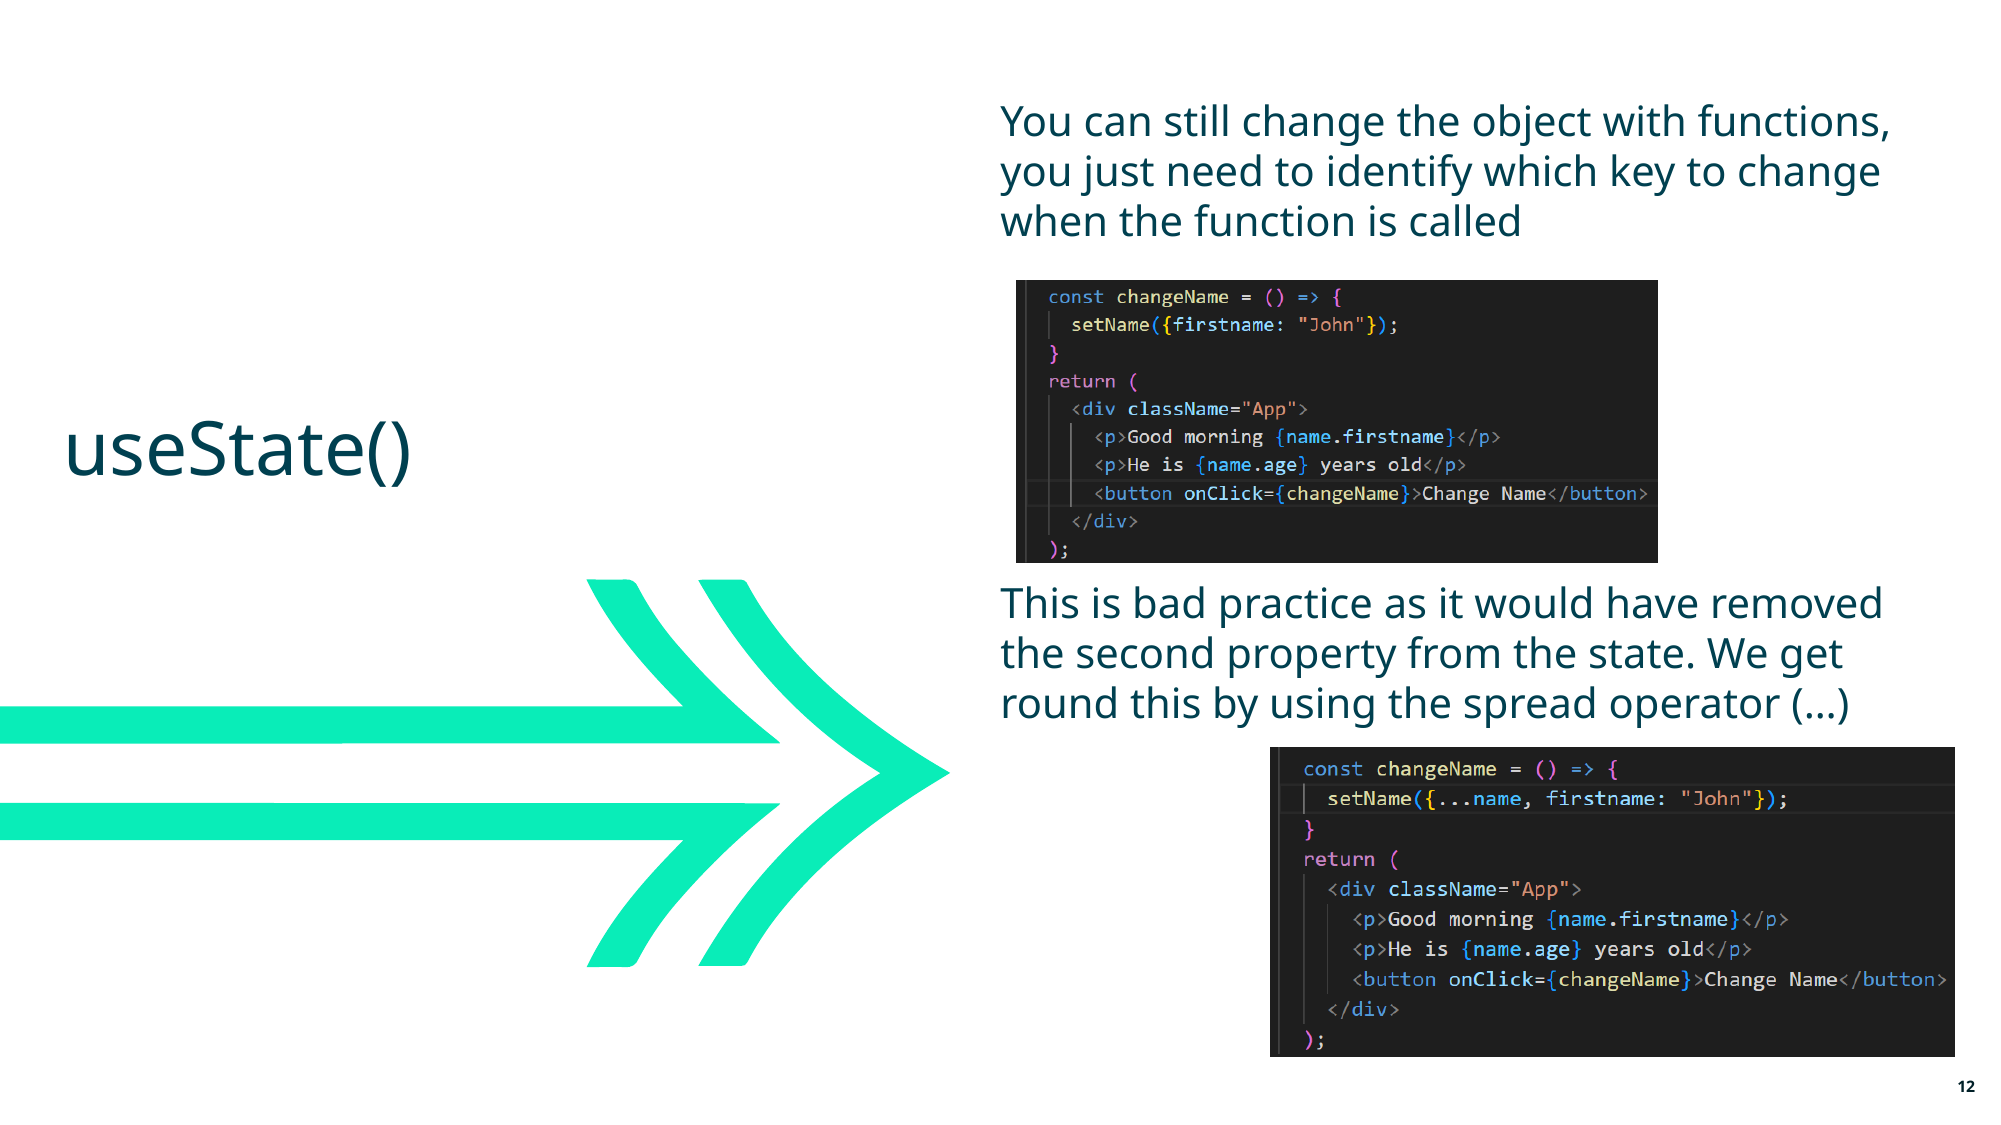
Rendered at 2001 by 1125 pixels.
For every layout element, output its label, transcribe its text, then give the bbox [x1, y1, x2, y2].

list useState() [63, 370, 670, 491]
list You can still change the object with functions, you just need to identify which key to change when the function is called This is bad practice as it would have removed the second property from the state. We get round this by using the spread operator (…) [1000, 95, 1939, 536]
picture [1270, 747, 1955, 1058]
picture [1016, 280, 1658, 563]
slide_number 12 [1846, 1068, 1976, 1098]
